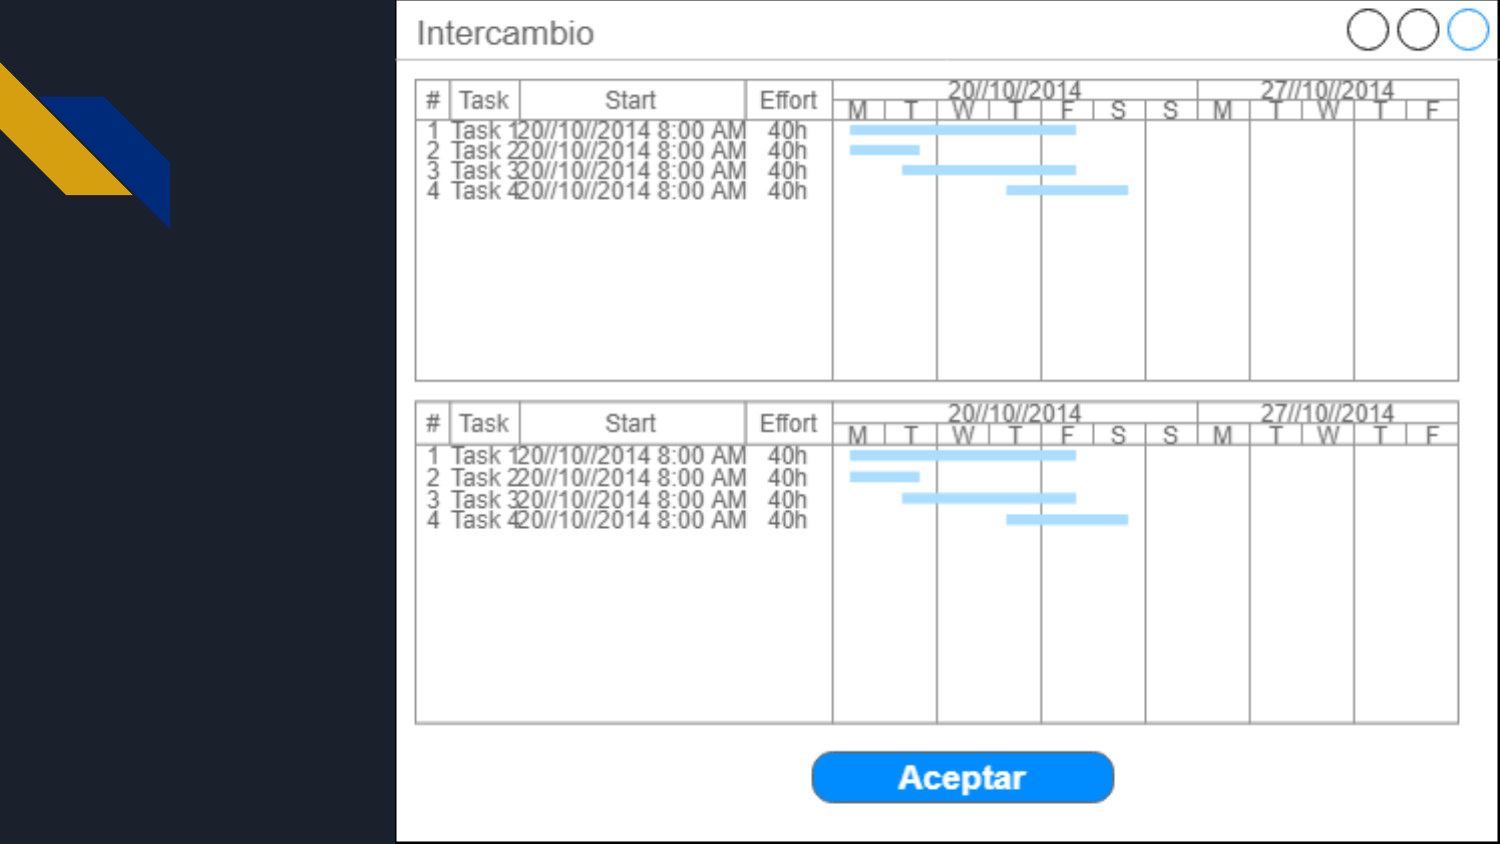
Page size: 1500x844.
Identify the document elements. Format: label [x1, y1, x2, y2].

picture [395, 0, 1500, 844]
